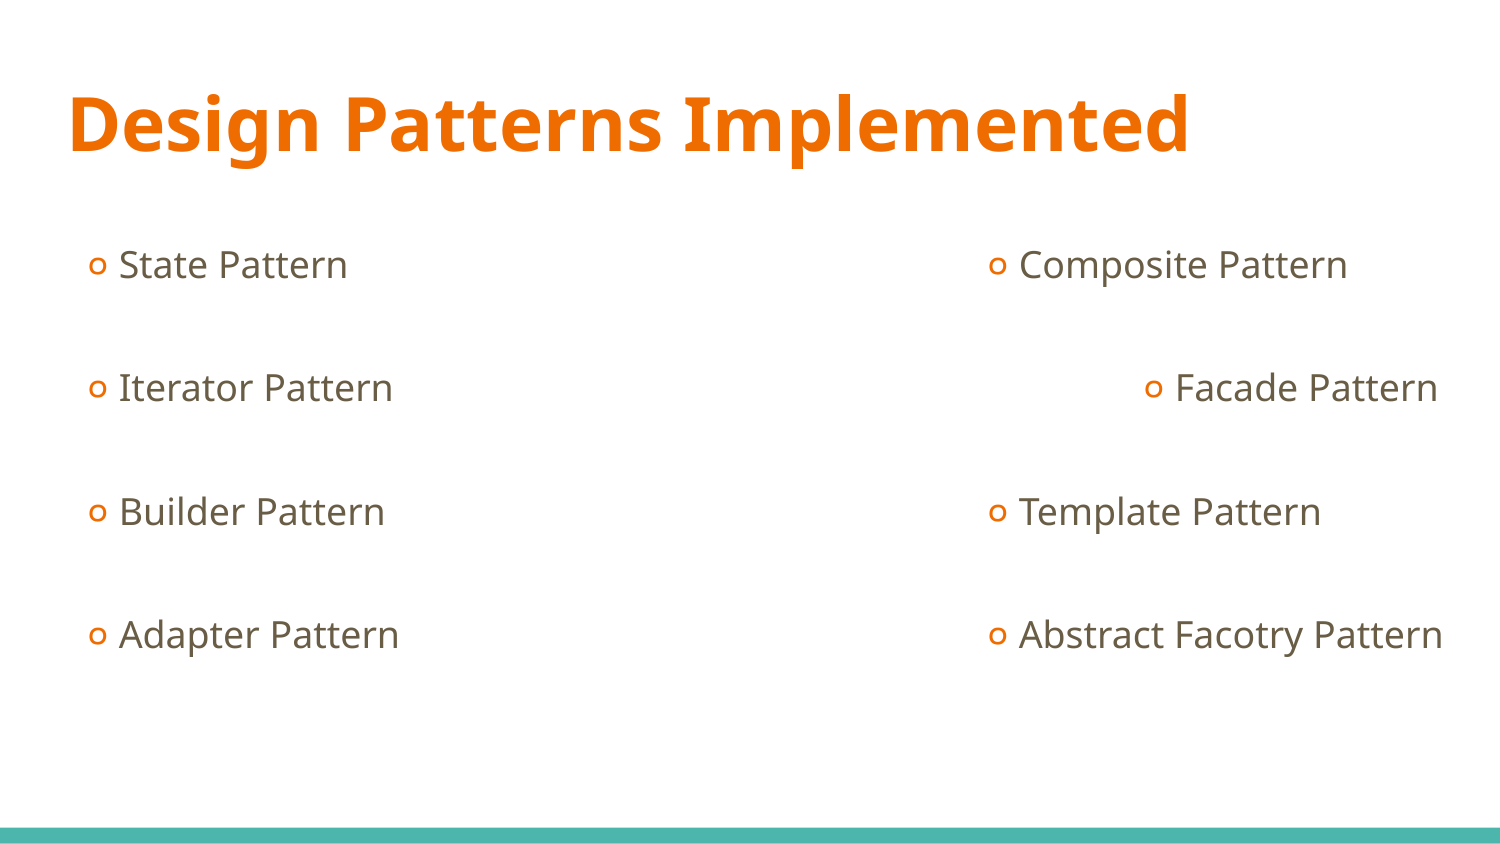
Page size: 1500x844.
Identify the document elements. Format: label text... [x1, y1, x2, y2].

title Design Patterns Implemented [51, 61, 1449, 178]
list ০ State Pattern ০ Composite Pattern ০ Iterator Pattern ০ Facade Pattern ০ Builder Pattern ০ Template Pattern ০ Adapter Pattern ০ Abstract Facotry Pattern [71, 226, 1470, 755]
